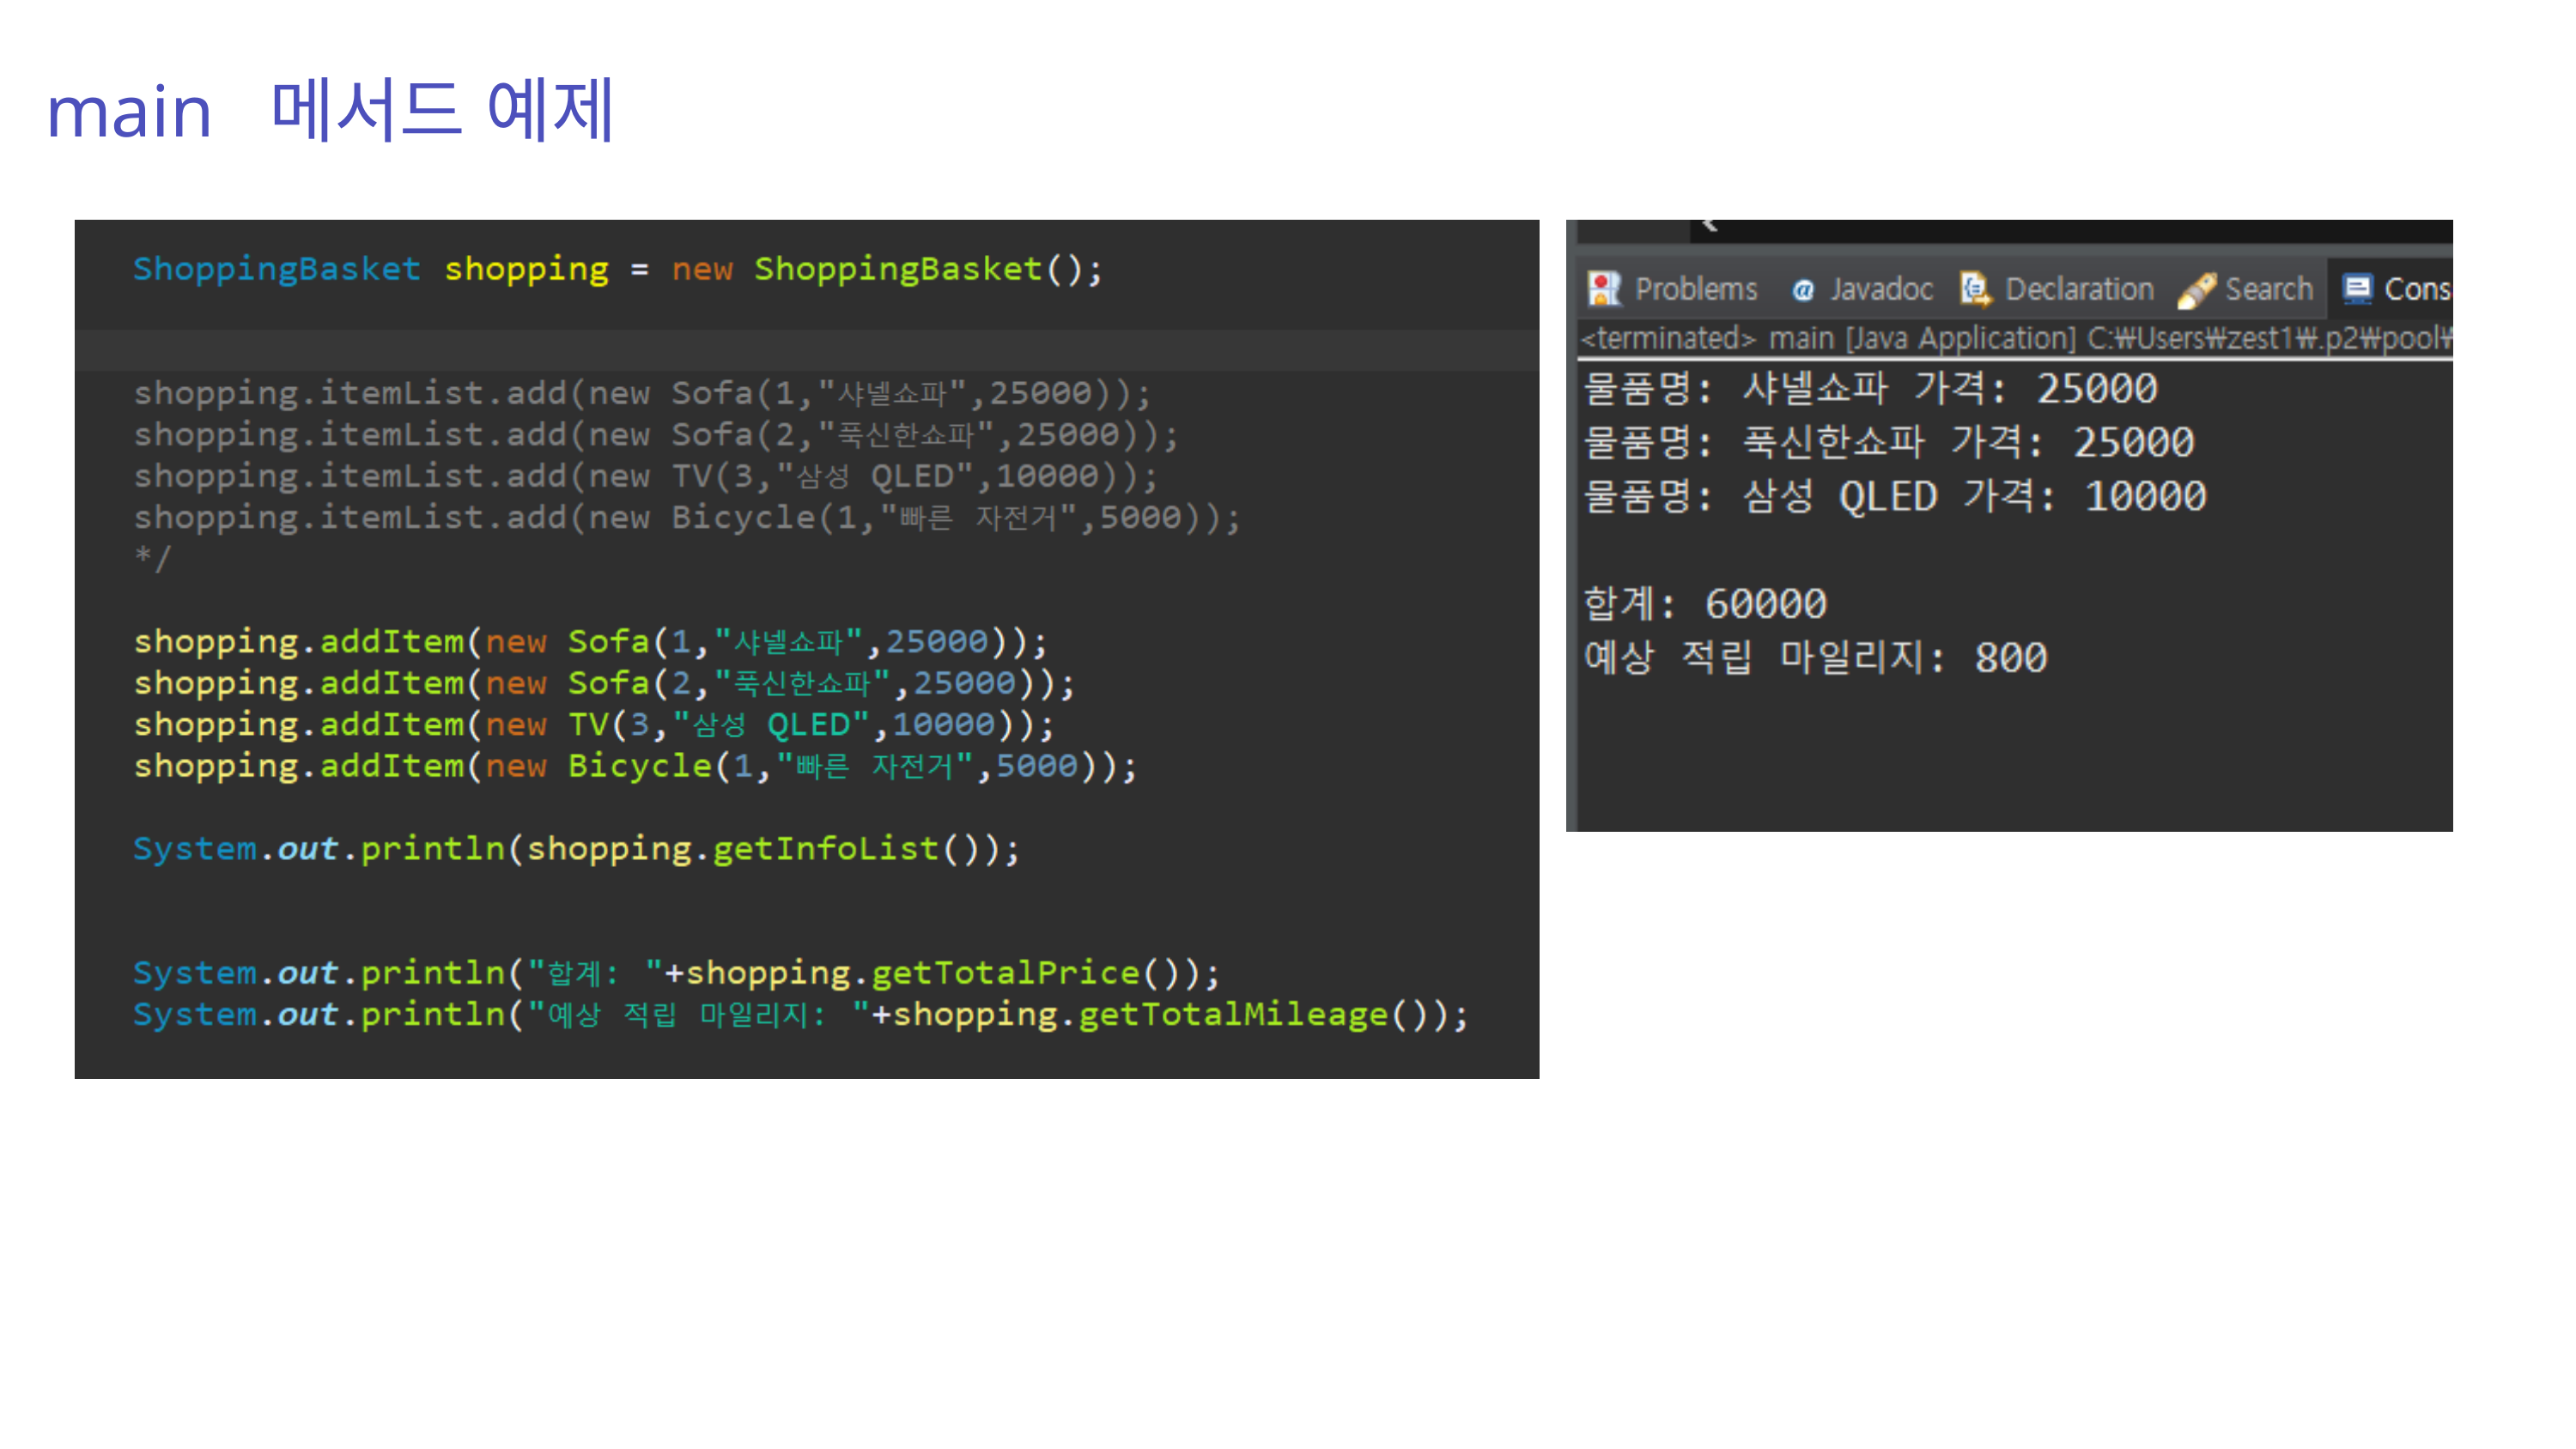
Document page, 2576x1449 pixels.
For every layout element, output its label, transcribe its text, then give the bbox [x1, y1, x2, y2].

text_box main 메서드 예제 [32, 58, 698, 158]
picture [1566, 219, 2453, 832]
picture [75, 219, 1540, 1079]
